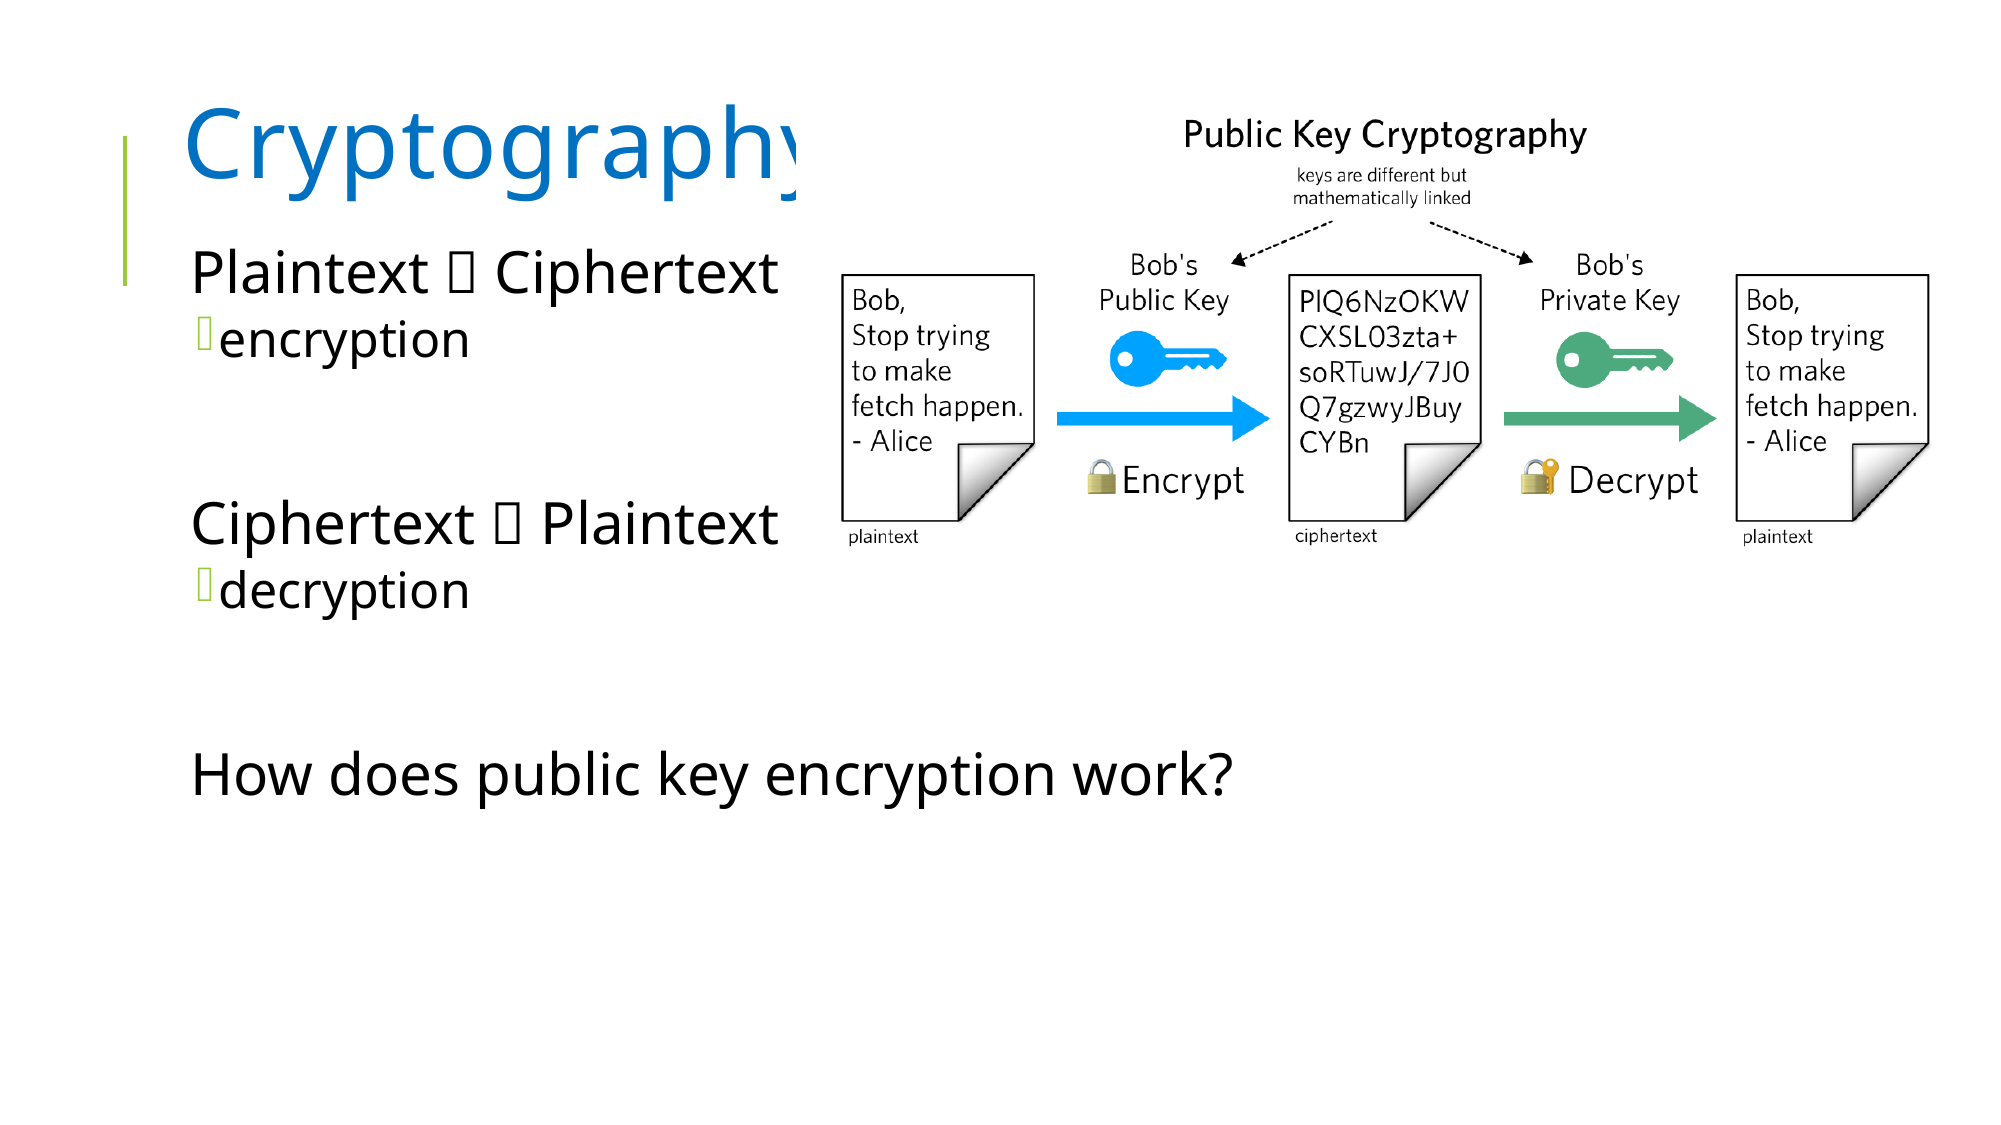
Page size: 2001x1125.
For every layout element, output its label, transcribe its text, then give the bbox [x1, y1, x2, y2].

list Plaintext  Ciphertext encryption Ciphertext  Plaintext decryption How does public key encryption work? [168, 235, 1763, 1035]
title Cryptography [168, 96, 791, 205]
picture [796, 95, 1975, 567]
